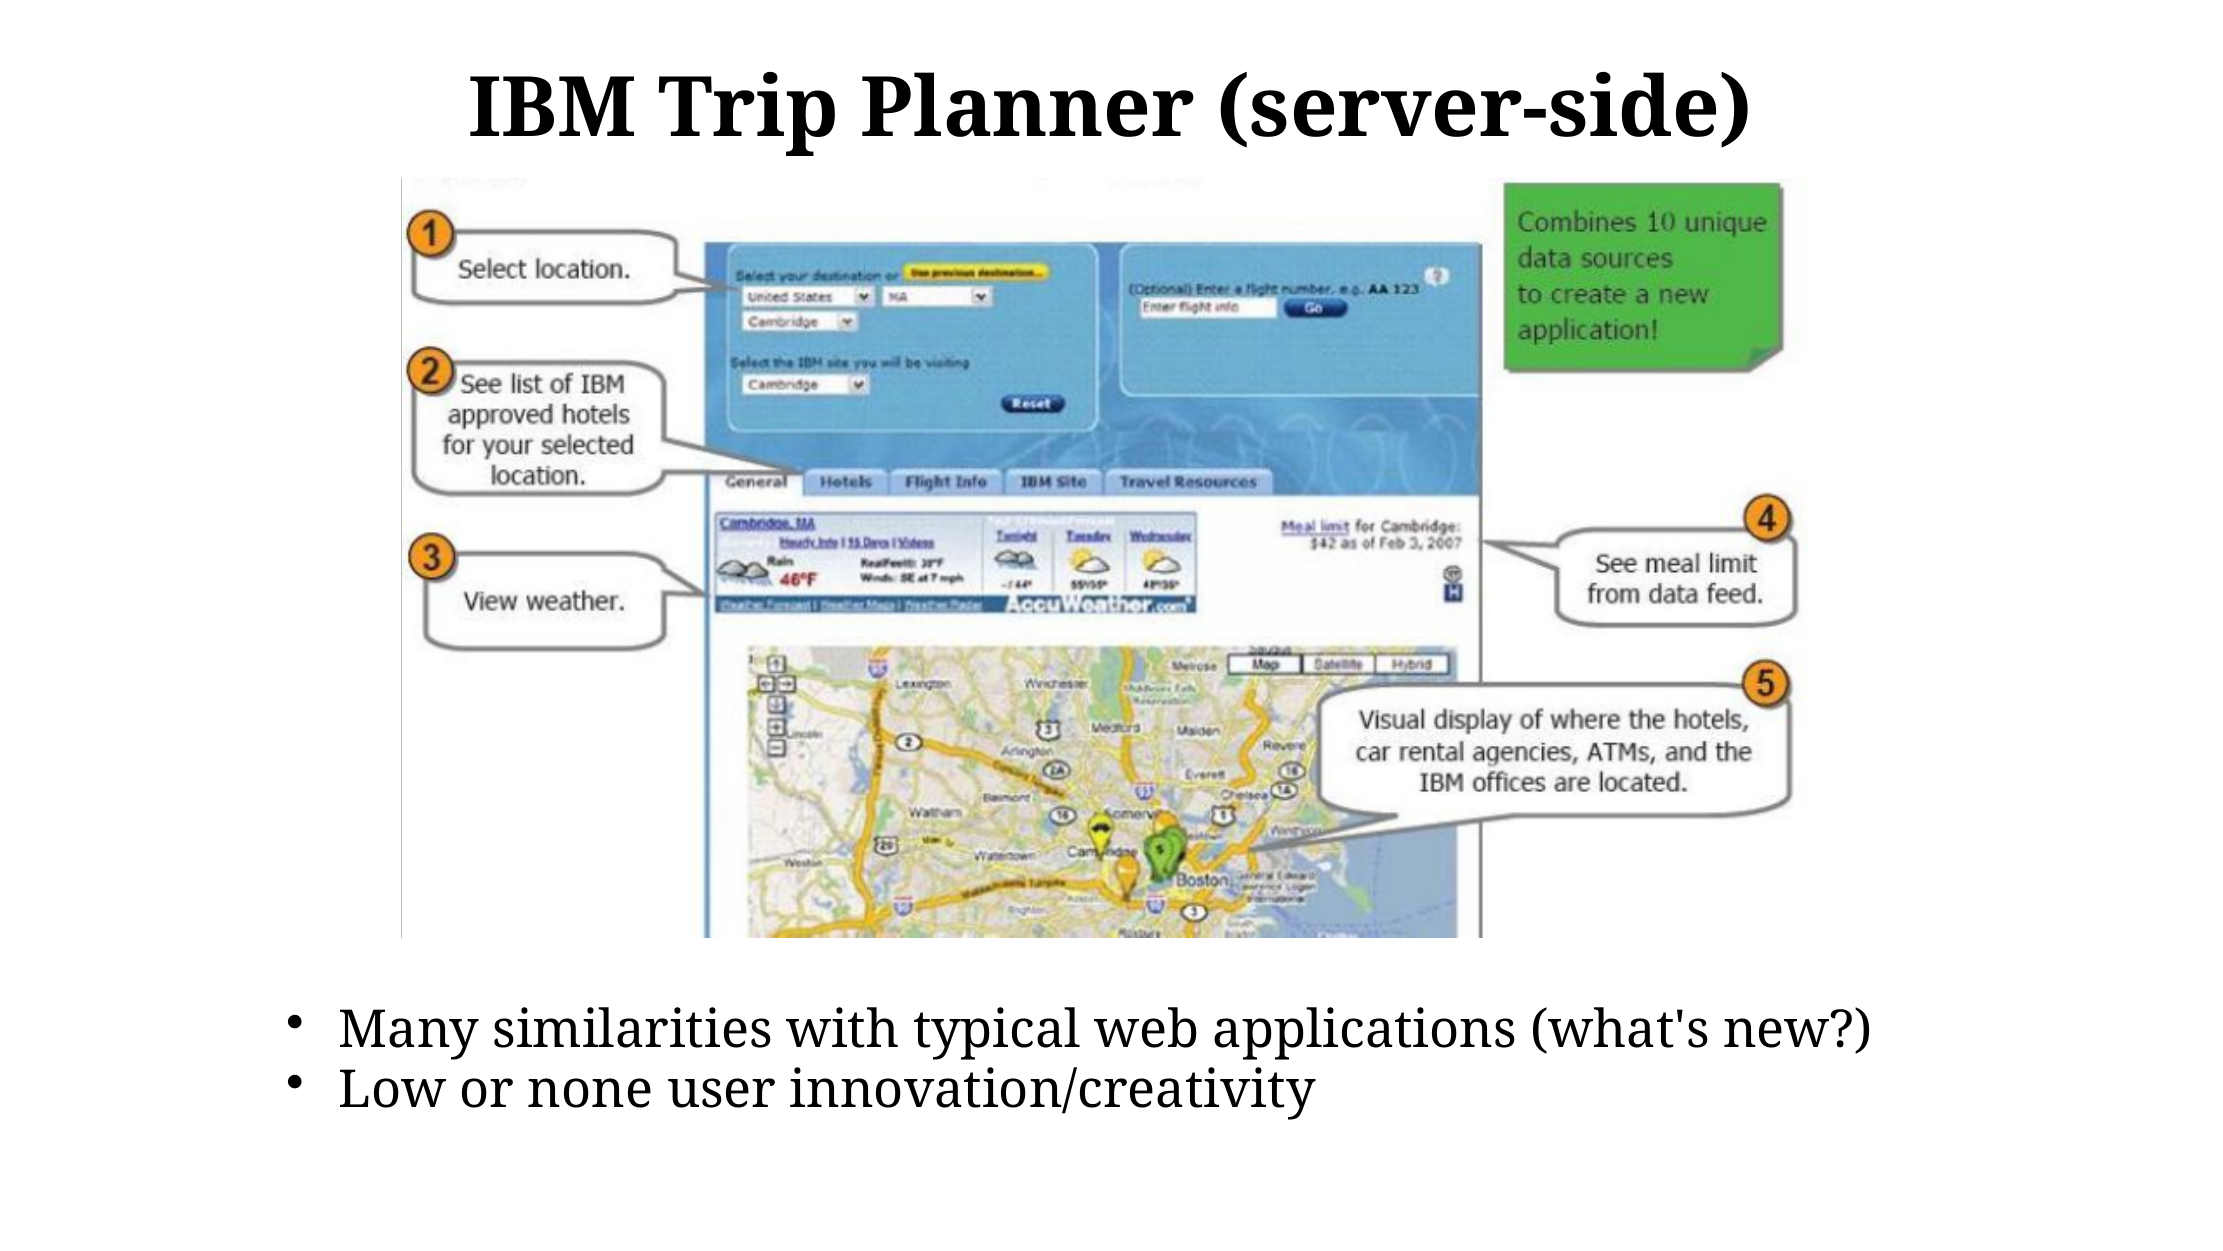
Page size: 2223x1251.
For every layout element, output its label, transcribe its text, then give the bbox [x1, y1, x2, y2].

title IBM Trip Planner (server-side) [368, 58, 1854, 158]
subtitle Many similarities with typical web applications (what's new?) Low or none user innovation/creativity [261, 999, 1885, 1181]
picture [400, 178, 1808, 938]
